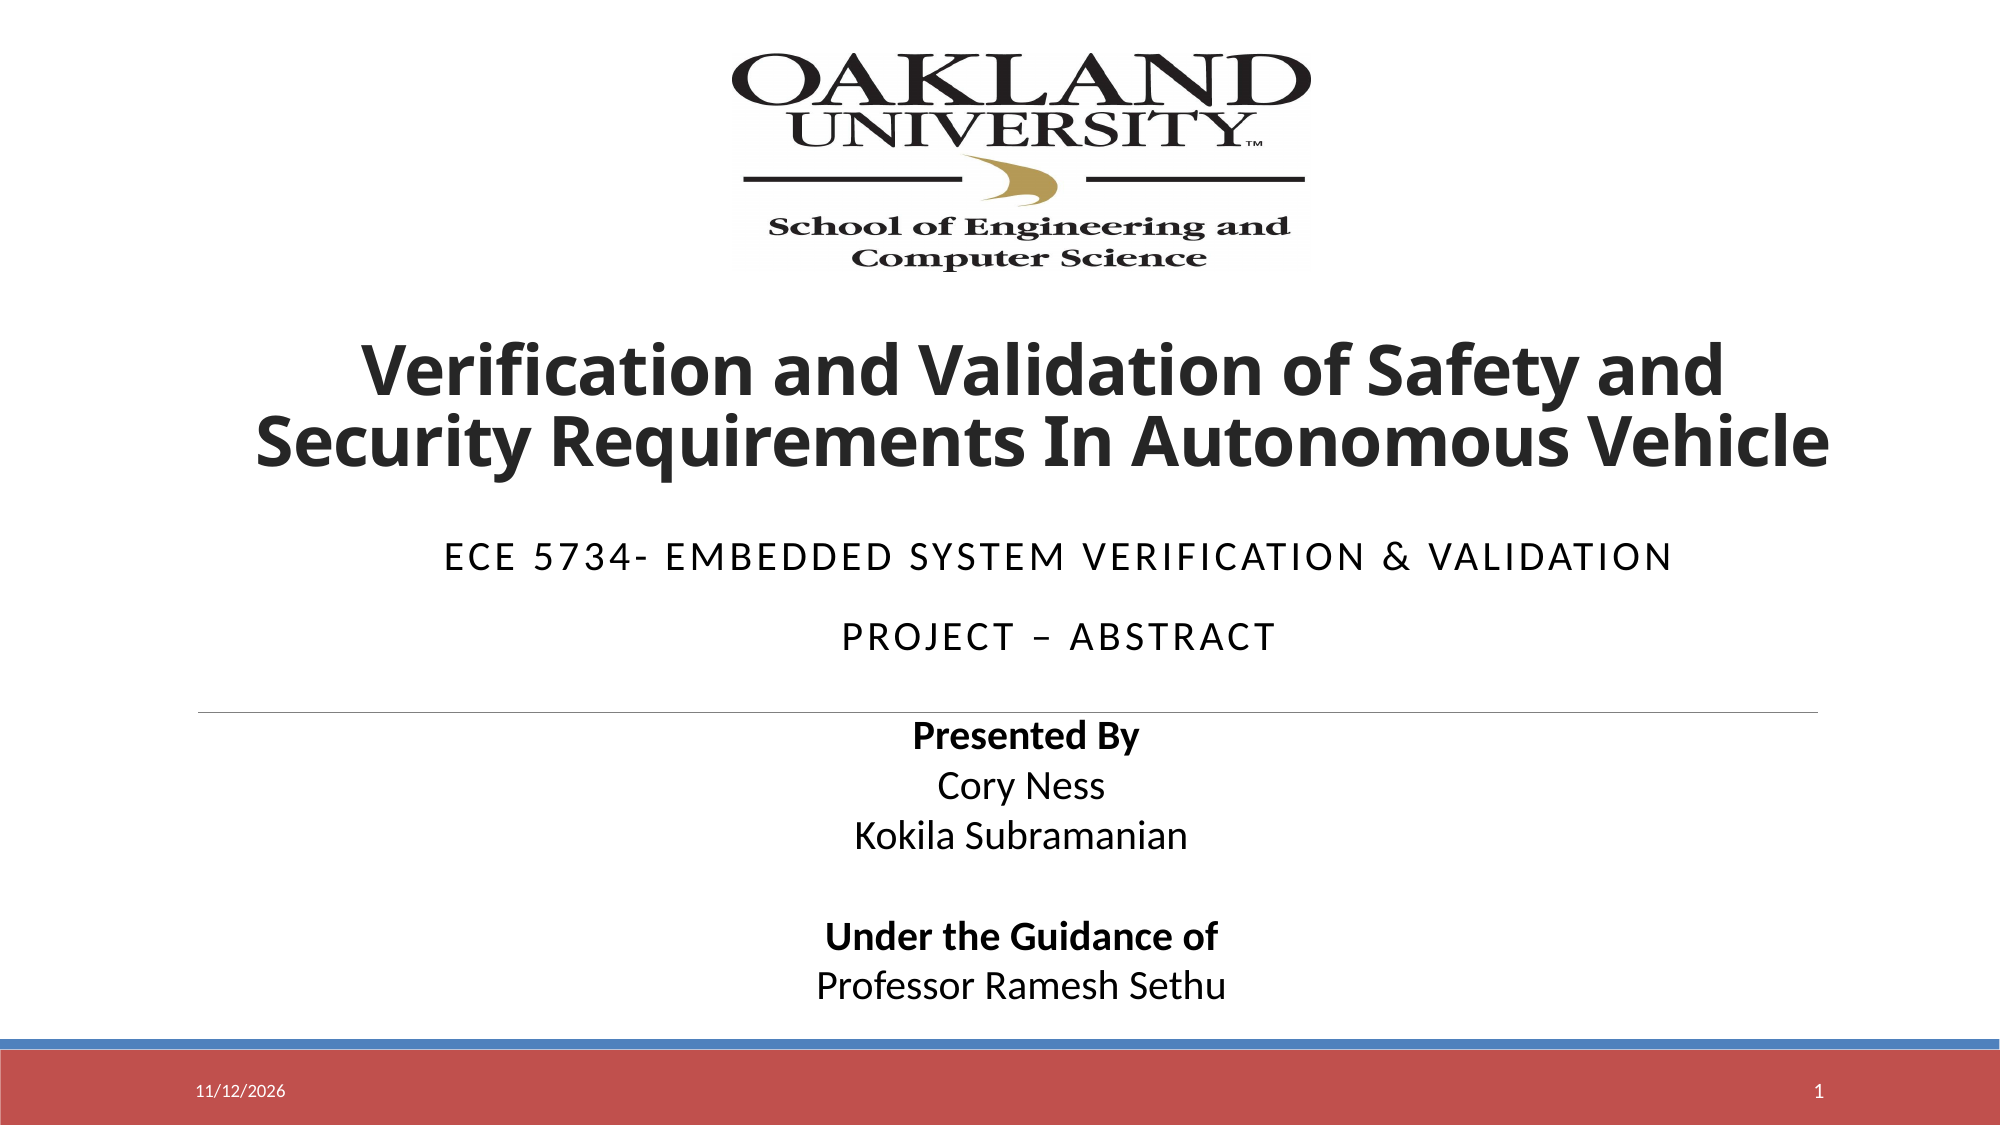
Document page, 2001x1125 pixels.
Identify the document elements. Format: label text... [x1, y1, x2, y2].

title Verification and Validation of Safety and Security Requirements In Autonomous Vehicle [204, 271, 1883, 489]
picture [731, 53, 1312, 272]
slide_number 1 [1624, 1059, 1840, 1120]
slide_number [180, 1059, 586, 1120]
text_box Presented By Cory Ness Kokila Subramanian Under the Guidance of Professor Ramesh Sethu [521, 650, 1522, 1125]
subtitle ECE 5734- Embedded System Verification & Validation Project – Abstract [308, 521, 1809, 694]
